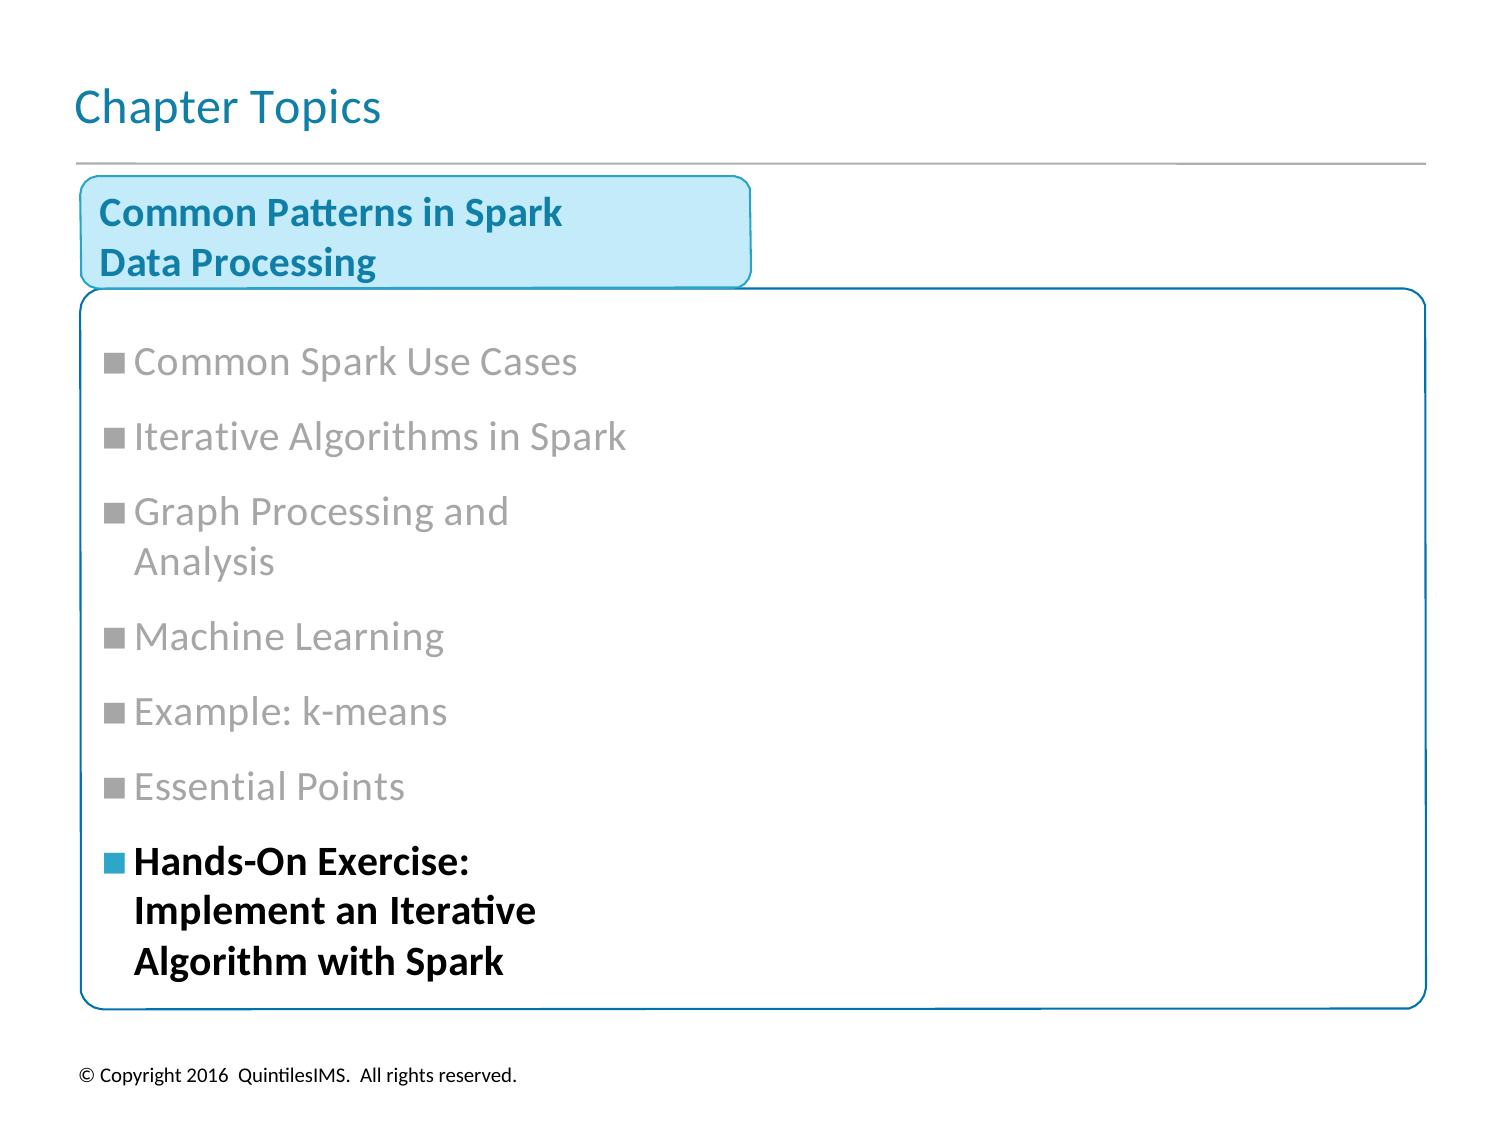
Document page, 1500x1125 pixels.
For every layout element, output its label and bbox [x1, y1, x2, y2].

footer [76, 1061, 1188, 1125]
title [72, 73, 1428, 262]
text_box [80, 176, 1427, 1010]
